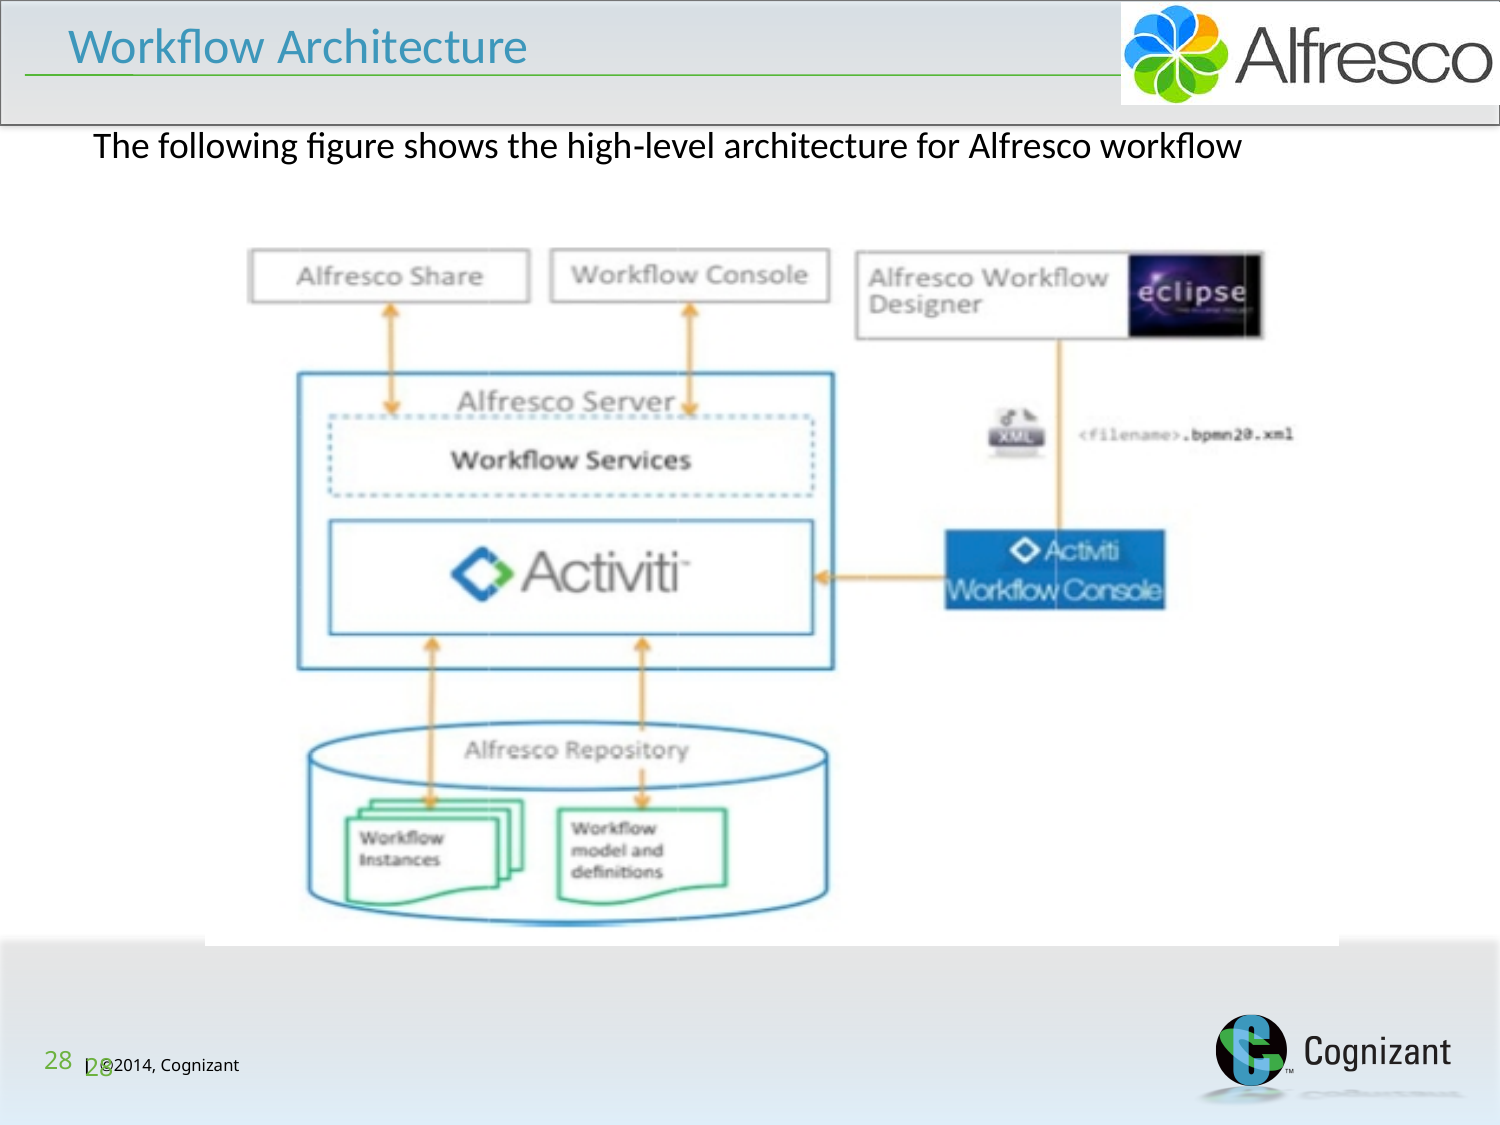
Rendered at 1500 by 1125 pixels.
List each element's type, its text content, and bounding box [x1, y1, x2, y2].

text_box 28 [12, 1037, 88, 1113]
text_box Workflow Architecture [53, 6, 1116, 96]
picture [1121, 2, 1500, 106]
text_box The following figure shows the high‐level architecture for Alfresco workflow [78, 113, 1316, 264]
text_box 28 [53, 1043, 129, 1119]
picture [1165, 1006, 1488, 1125]
picture [205, 242, 1339, 947]
